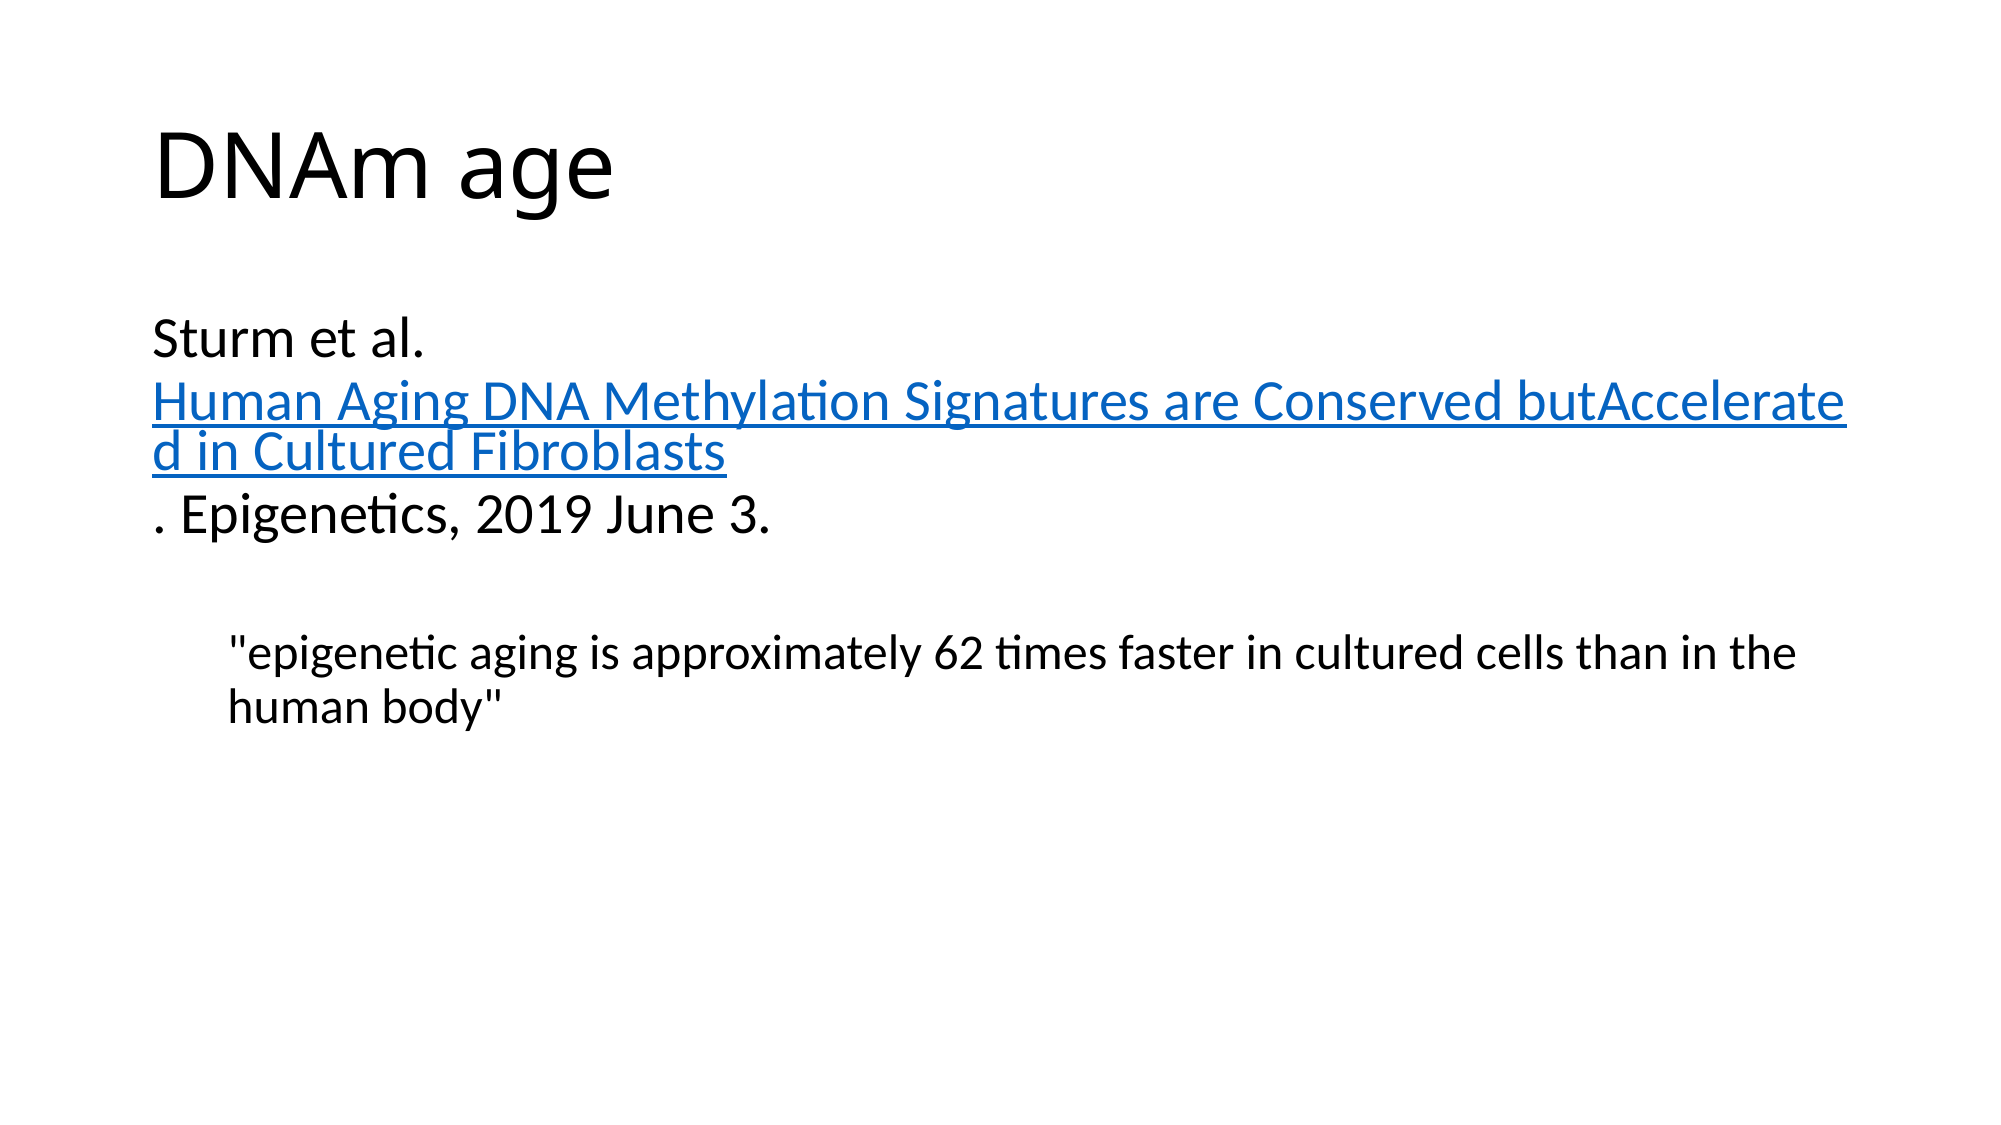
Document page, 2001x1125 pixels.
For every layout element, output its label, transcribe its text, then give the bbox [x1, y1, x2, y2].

list Sturm et al. Human Aging DNA Methylation Signatures are Conserved butAccelerated in Cultured Fibroblasts. Epigenetics, 2019 June 3. "epigenetic aging is approximately 62 times faster in cultured cells than in the human body" [137, 299, 1863, 1014]
title DNAm age [137, 59, 1863, 278]
